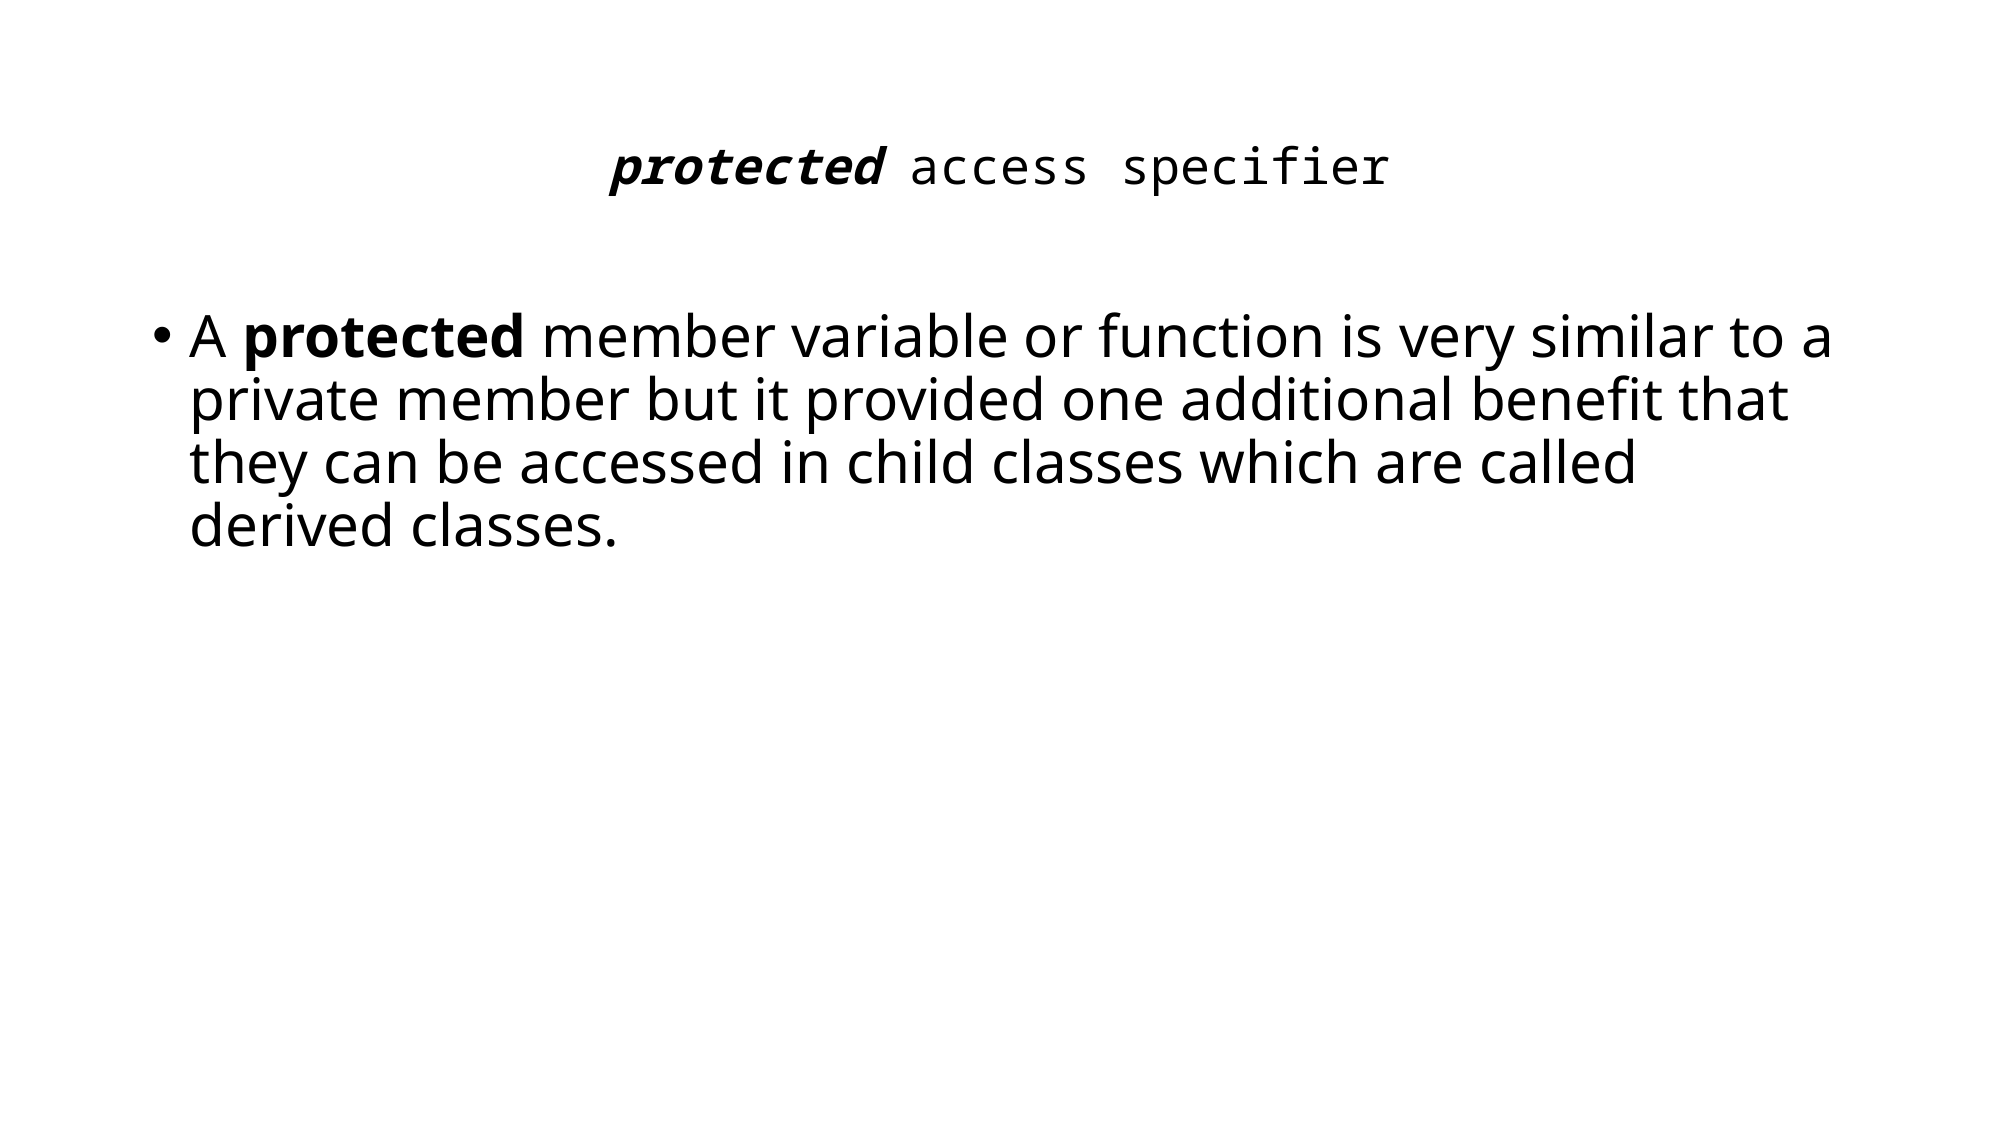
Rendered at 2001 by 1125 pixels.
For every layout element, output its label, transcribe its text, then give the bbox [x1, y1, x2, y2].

title protected access specifier [137, 59, 1863, 278]
list A protected member variable or function is very similar to a private member but it provided one additional benefit that they can be accessed in child classes which are called derived classes. [137, 299, 1863, 1014]
